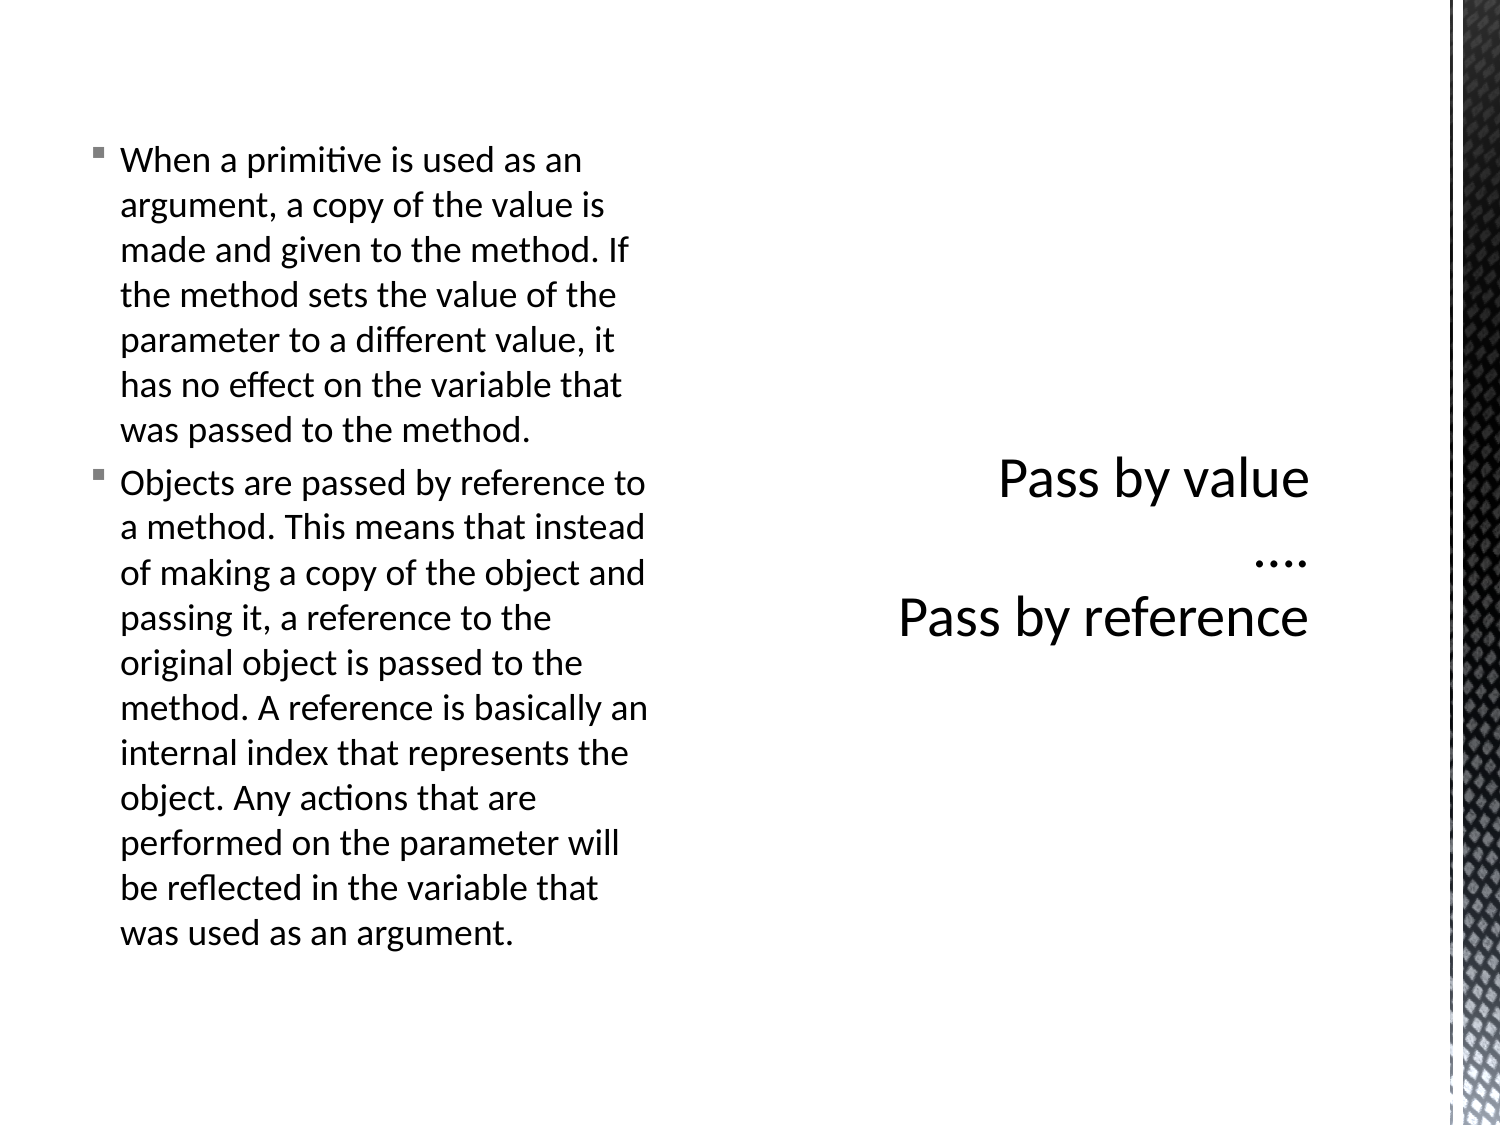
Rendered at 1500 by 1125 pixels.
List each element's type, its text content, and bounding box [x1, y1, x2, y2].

picture [1447, 0, 1500, 1125]
title Pass by value …. Pass by reference [800, 75, 1325, 1013]
list When a primitive is used as an argument, a copy of the value is made and given to the method. If the method sets the value of the parameter to a different value, it has no effect on the variable that was passed to the method. Objects are passed by reference to a method. This means that instead of making a copy of the object and passing it, a reference to the original object is passed to the method. A reference is basically an internal index that represents the object. Any actions that are performed on the parameter will be reflected in the variable that was used as an argument. [75, 75, 675, 1013]
